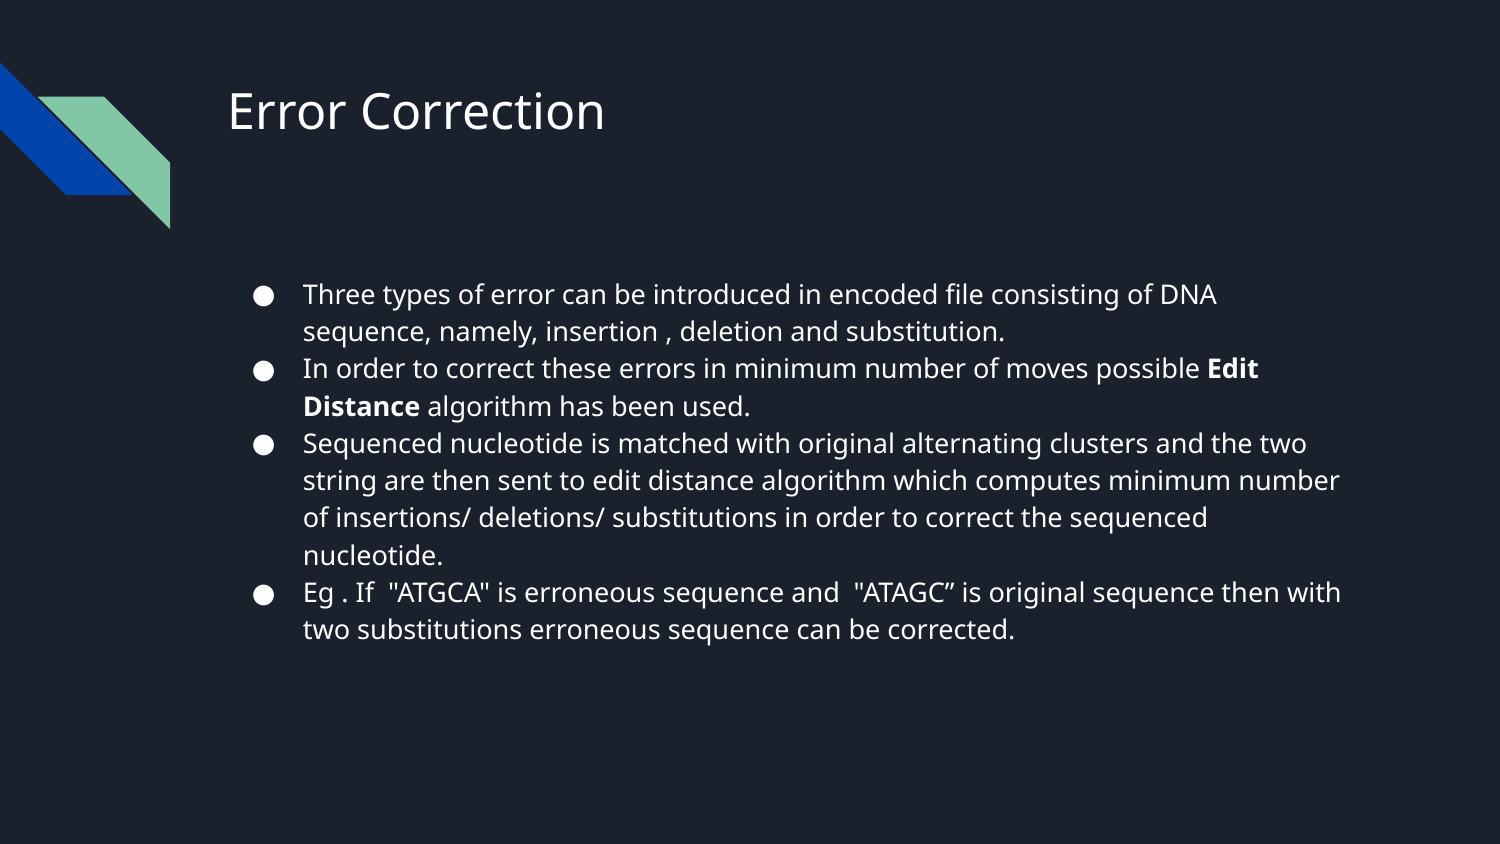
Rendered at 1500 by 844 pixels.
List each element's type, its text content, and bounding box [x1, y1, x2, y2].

list Three types of error can be introduced in encoded file consisting of DNA sequence, namely, insertion , deletion and substitution. In order to correct these errors in minimum number of moves possible Edit Distance algorithm has been used. Sequenced nucleotide is matched with original alternating clusters and the two string are then sent to edit distance algorithm which computes minimum number of insertions/ deletions/ substitutions in order to correct the sequenced nucleotide. Eg . If "ATGCA" is erroneous sequence and "ATAGC” is original sequence then with two substitutions erroneous sequence can be corrected. [212, 257, 1368, 735]
title Error Correction [212, 64, 1368, 215]
